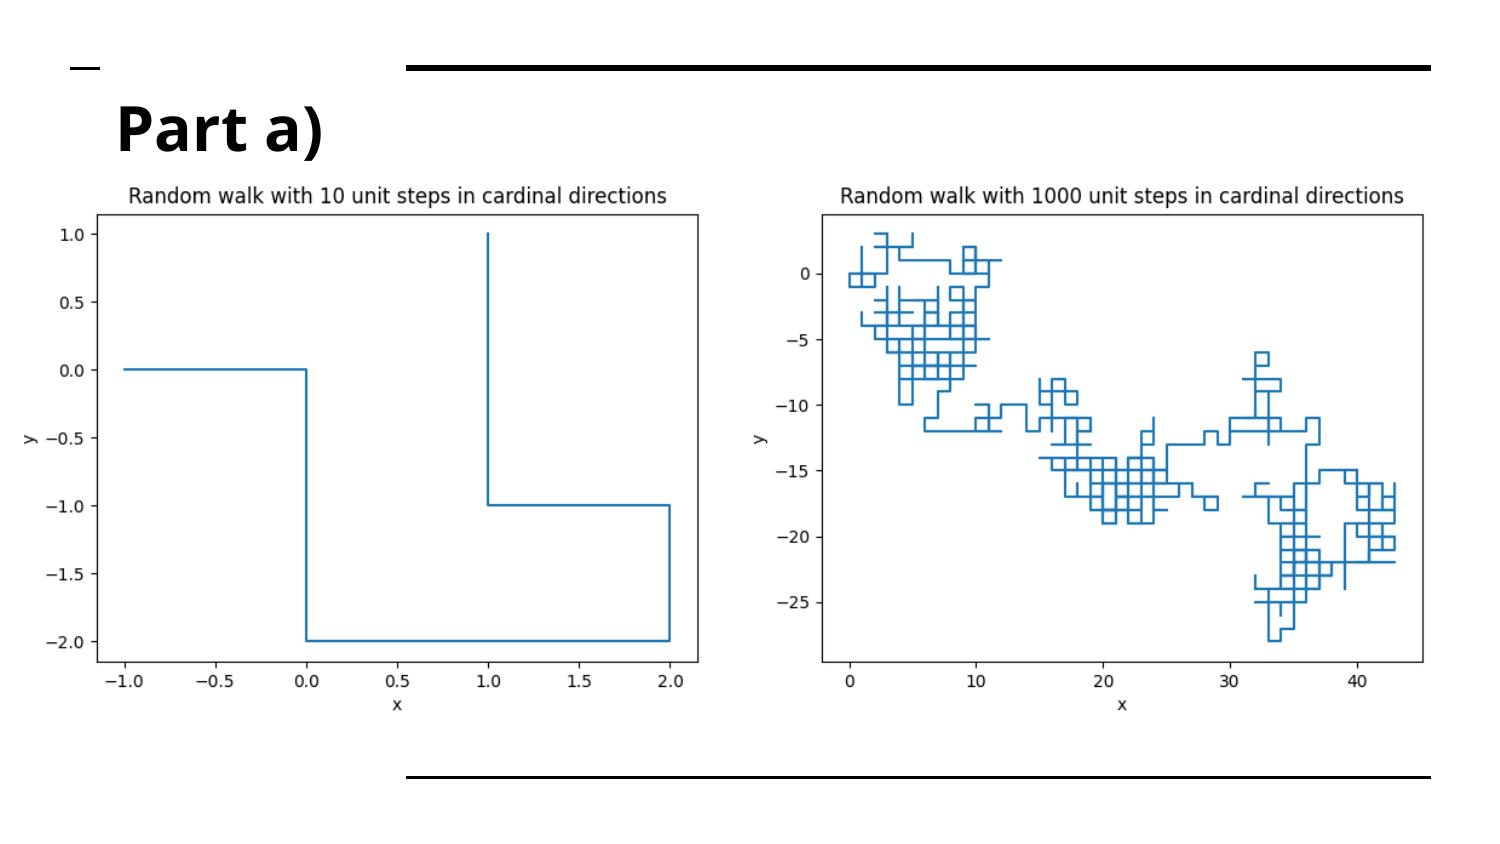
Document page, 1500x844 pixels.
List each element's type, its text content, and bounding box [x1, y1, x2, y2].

title Part a) [100, 74, 1138, 142]
picture [0, 143, 1500, 726]
